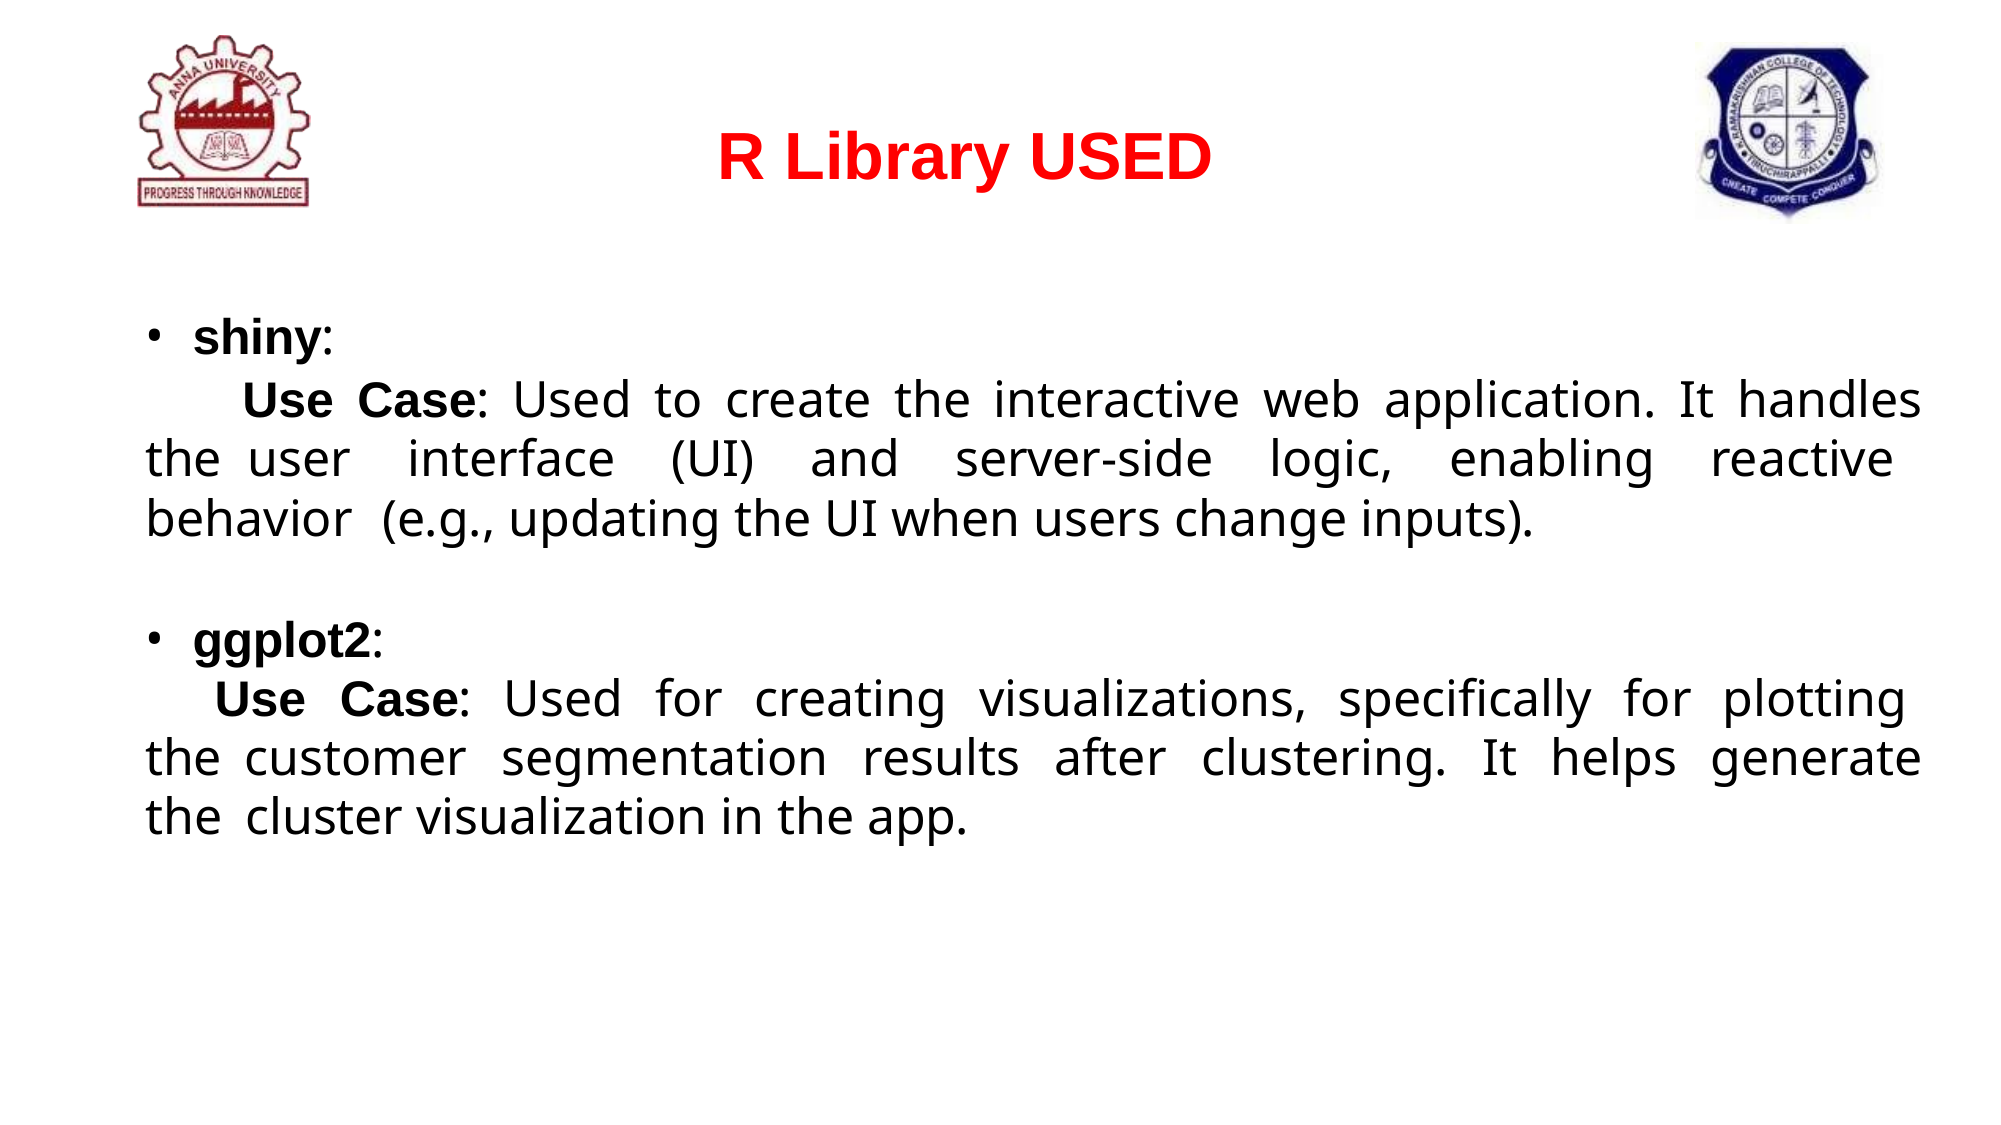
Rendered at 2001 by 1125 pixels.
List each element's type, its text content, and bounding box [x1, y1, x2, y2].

picture [1695, 41, 1885, 224]
picture [137, 35, 312, 208]
title R Library USED [142, 38, 1858, 301]
text_box shiny: Use Case: Used to create the interactive web application. It handles the user interface (UI) and server-side logic, enabling reactive behavior (e.g., updating the UI when users change inputs). ggplot2: Use Case: Used for creating visualizations, specifically for plotting the customer segmentation results after clustering. It helps generate the cluster visualization in the app. [143, 302, 1924, 847]
